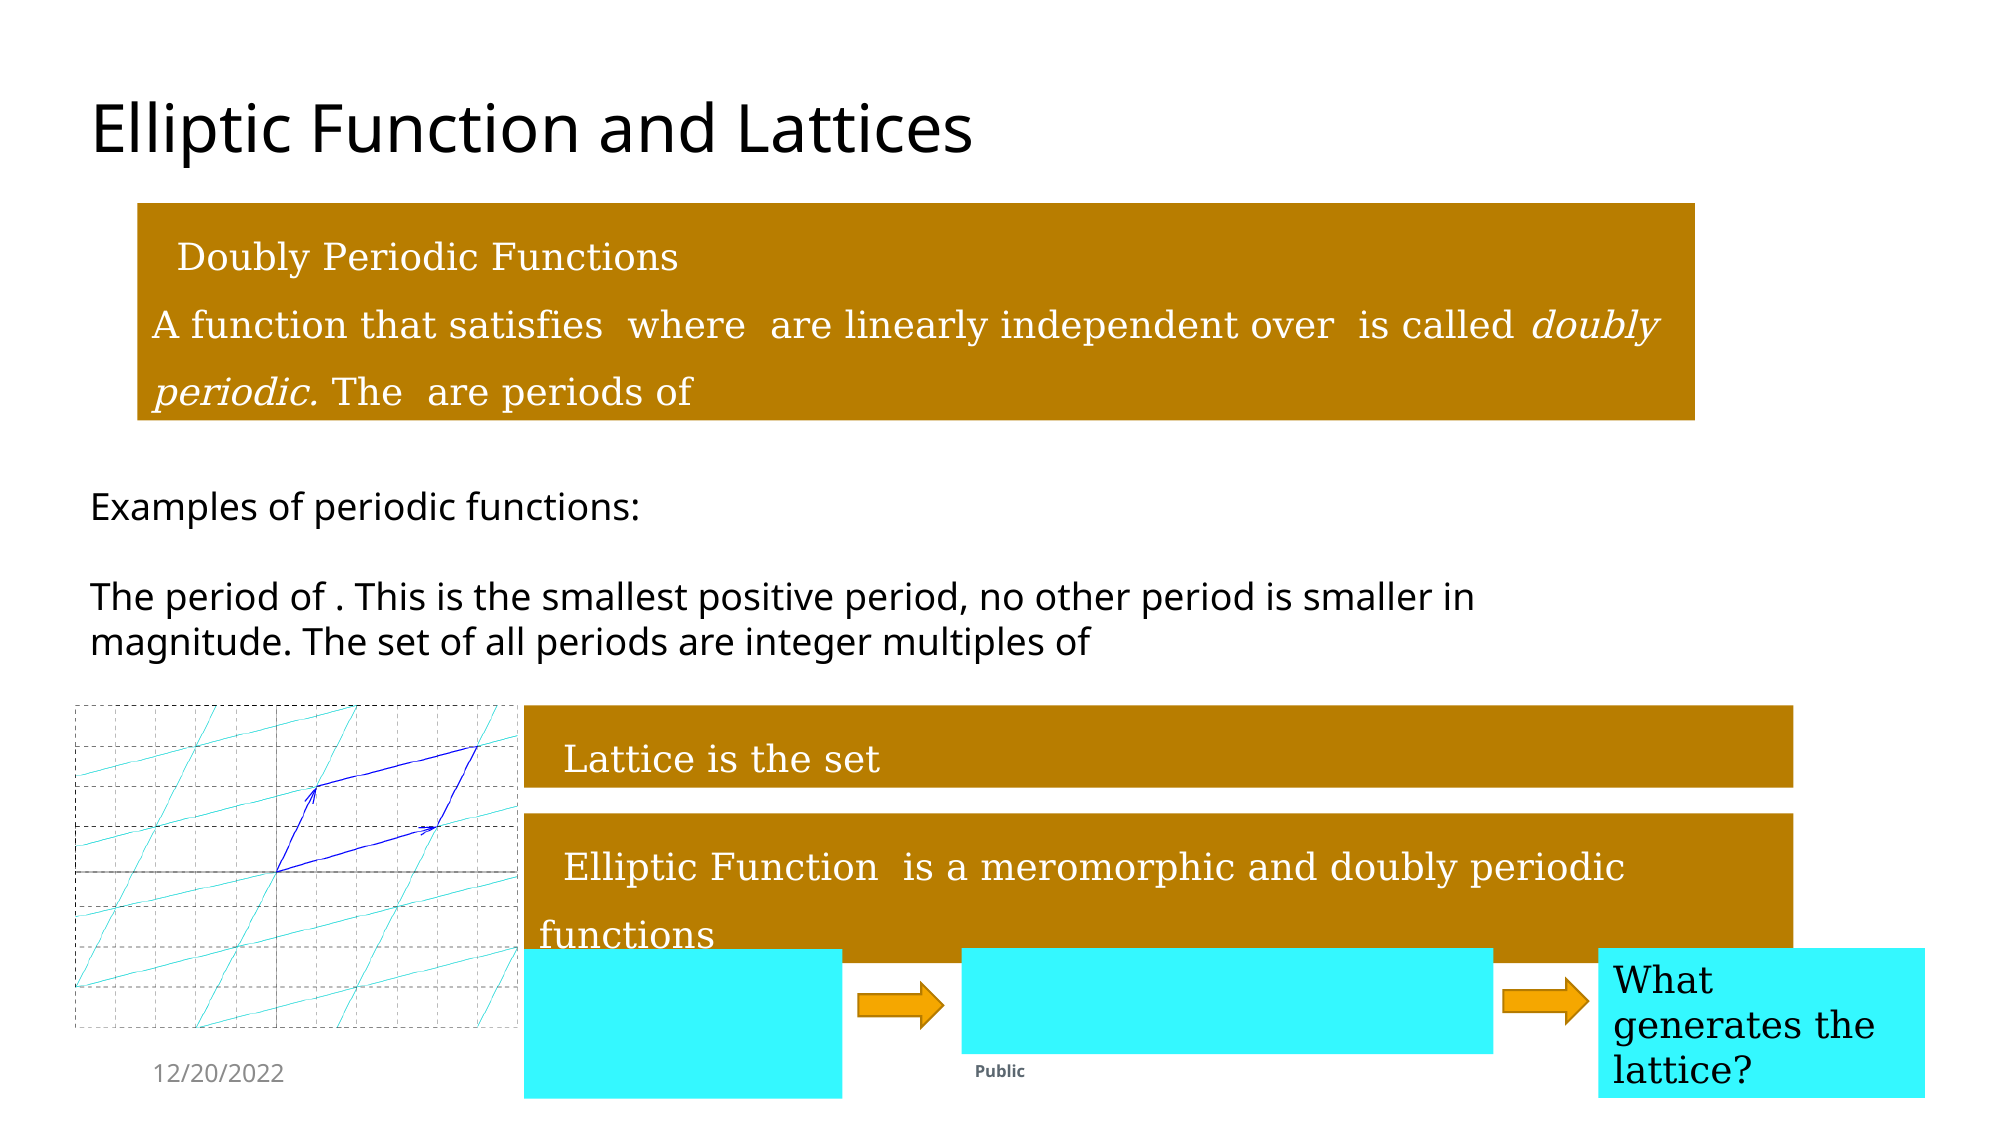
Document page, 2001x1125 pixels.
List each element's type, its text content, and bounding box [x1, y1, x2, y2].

title Elliptic Function and Lattices [75, 82, 1100, 180]
text_box What generates the lattice? [1598, 948, 1925, 1042]
footer Public [0, 1042, 2000, 1103]
text_box [857, 980, 945, 1030]
text_box [1502, 976, 1590, 1026]
picture [74, 705, 518, 1028]
